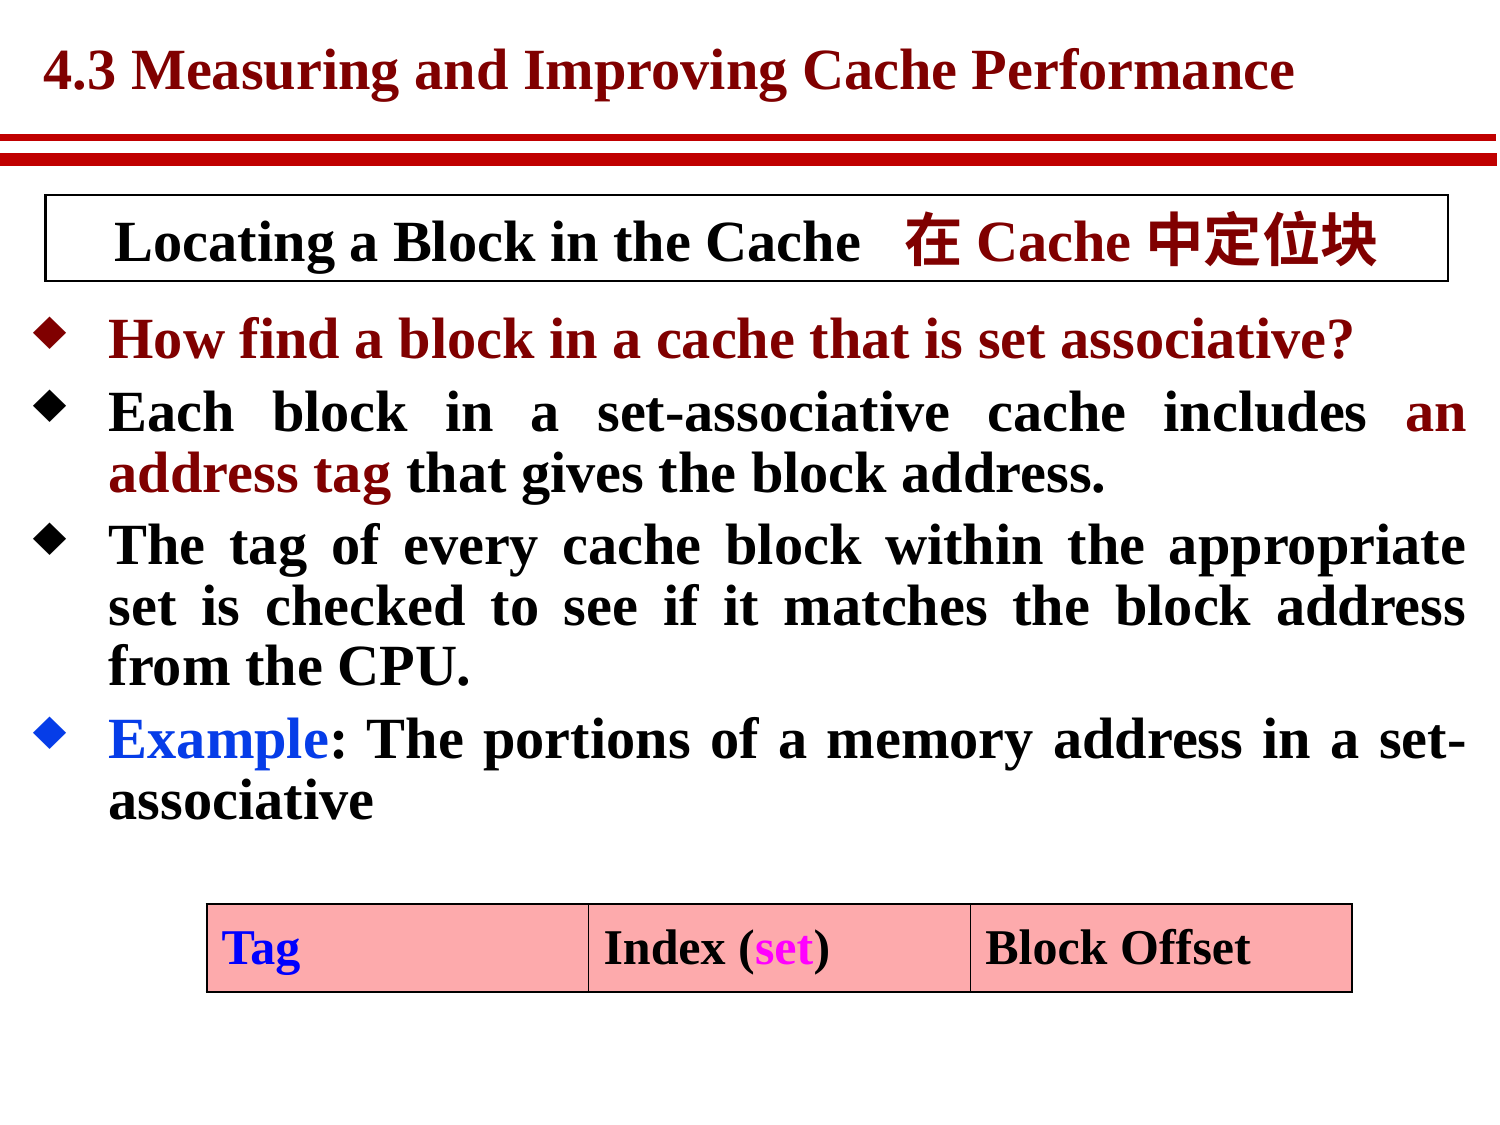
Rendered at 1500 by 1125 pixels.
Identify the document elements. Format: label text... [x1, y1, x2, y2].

table_header Block Offset [971, 905, 1351, 991]
table_header Tag [208, 905, 588, 991]
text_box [0, 137, 1498, 160]
text_box Locating a Block in the Cache 在Cache中定位块 [45, 195, 1448, 281]
table_header Index (set) [589, 905, 970, 991]
text_box How find a block in a cache that is set associative? Each block in a set-associative cache includes an address tag that gives the block address. The tag of every cache block within the appropriate set is checked to see if it matches the block address from the CPU. Example: The portions of a memory address in a set-associative [19, 302, 1483, 839]
title 4.3 Measuring and Improving Cache Performance [33, 36, 1321, 107]
